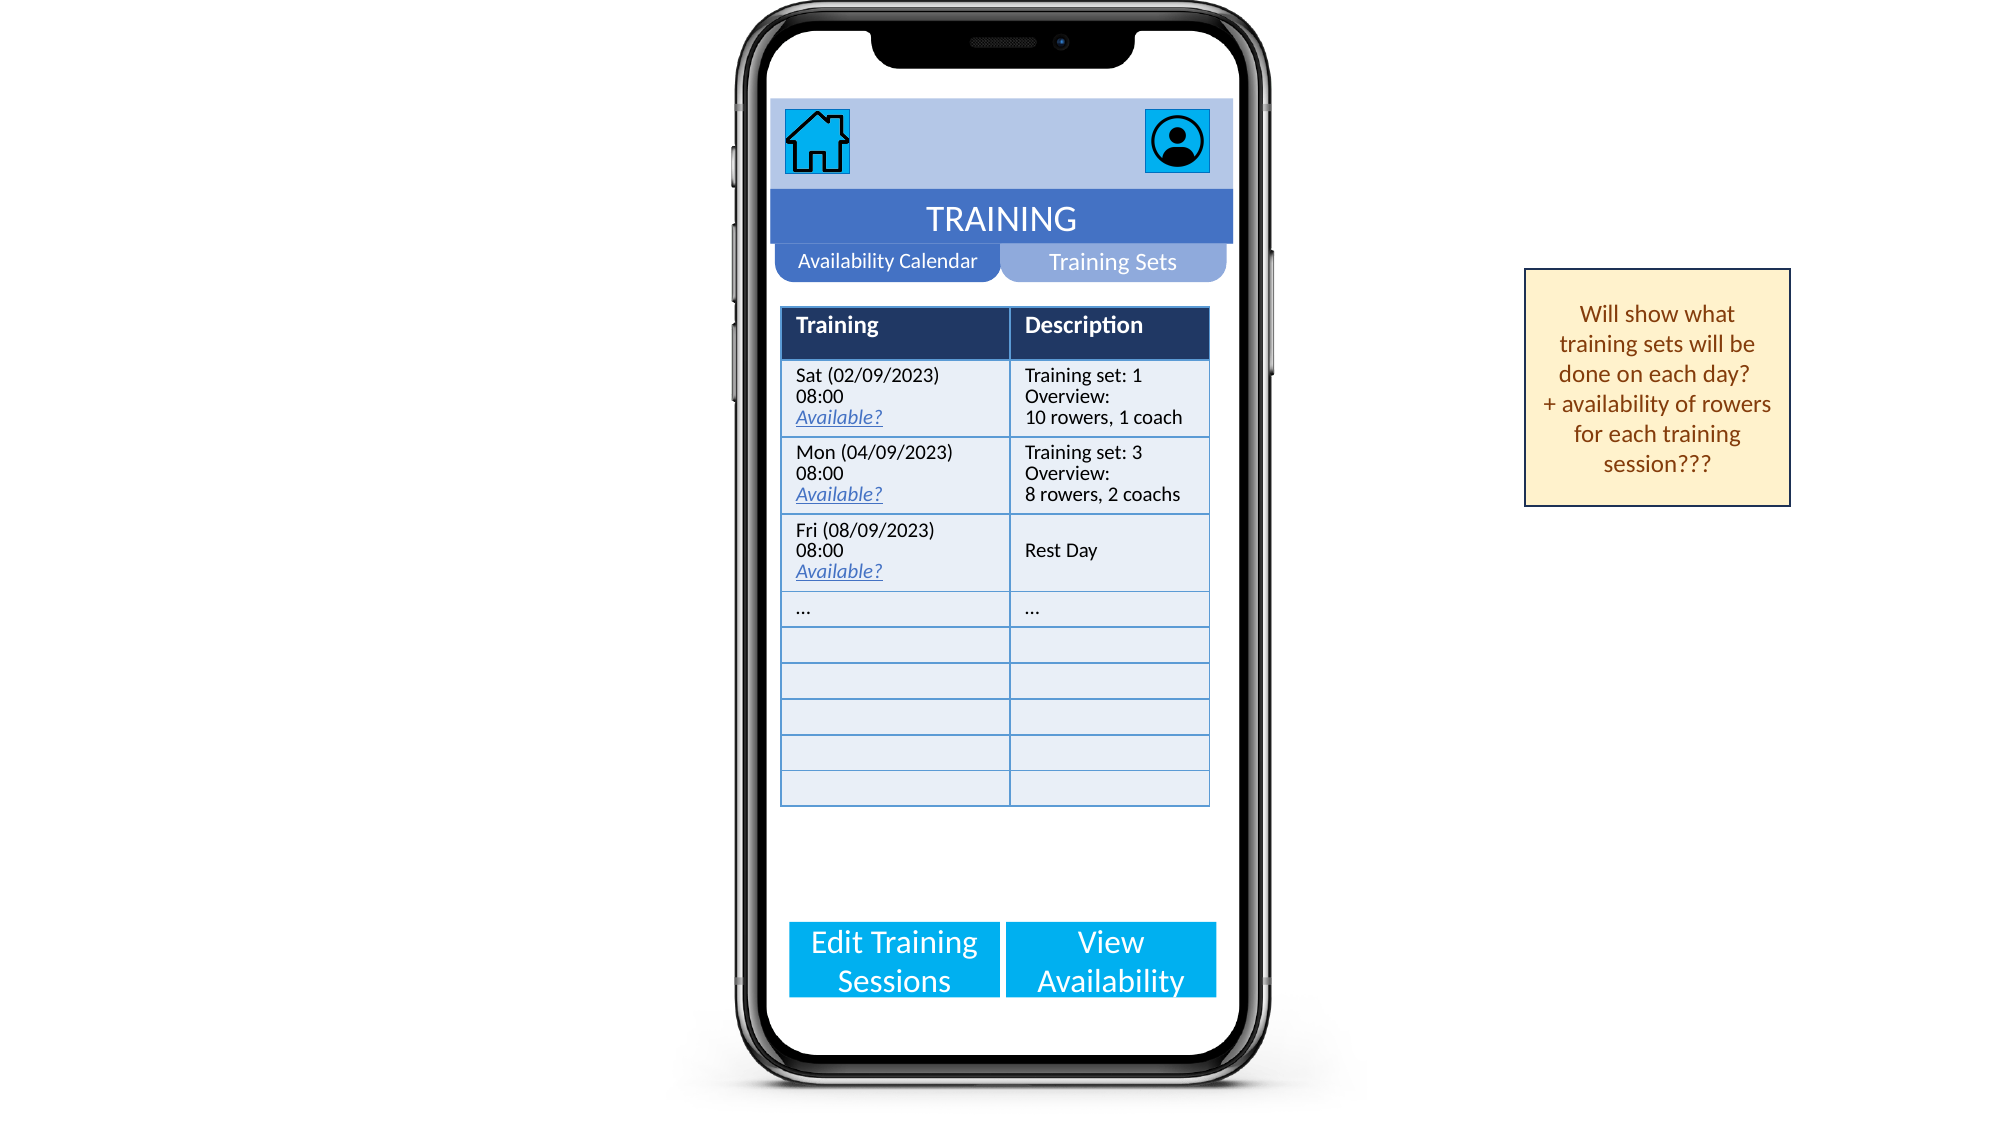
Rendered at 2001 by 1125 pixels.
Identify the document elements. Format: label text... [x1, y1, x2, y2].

picture [628, 0, 1372, 1125]
text_box Will show what training sets will be done on each day? + availability of rowers for each training session??? [1524, 268, 1791, 507]
